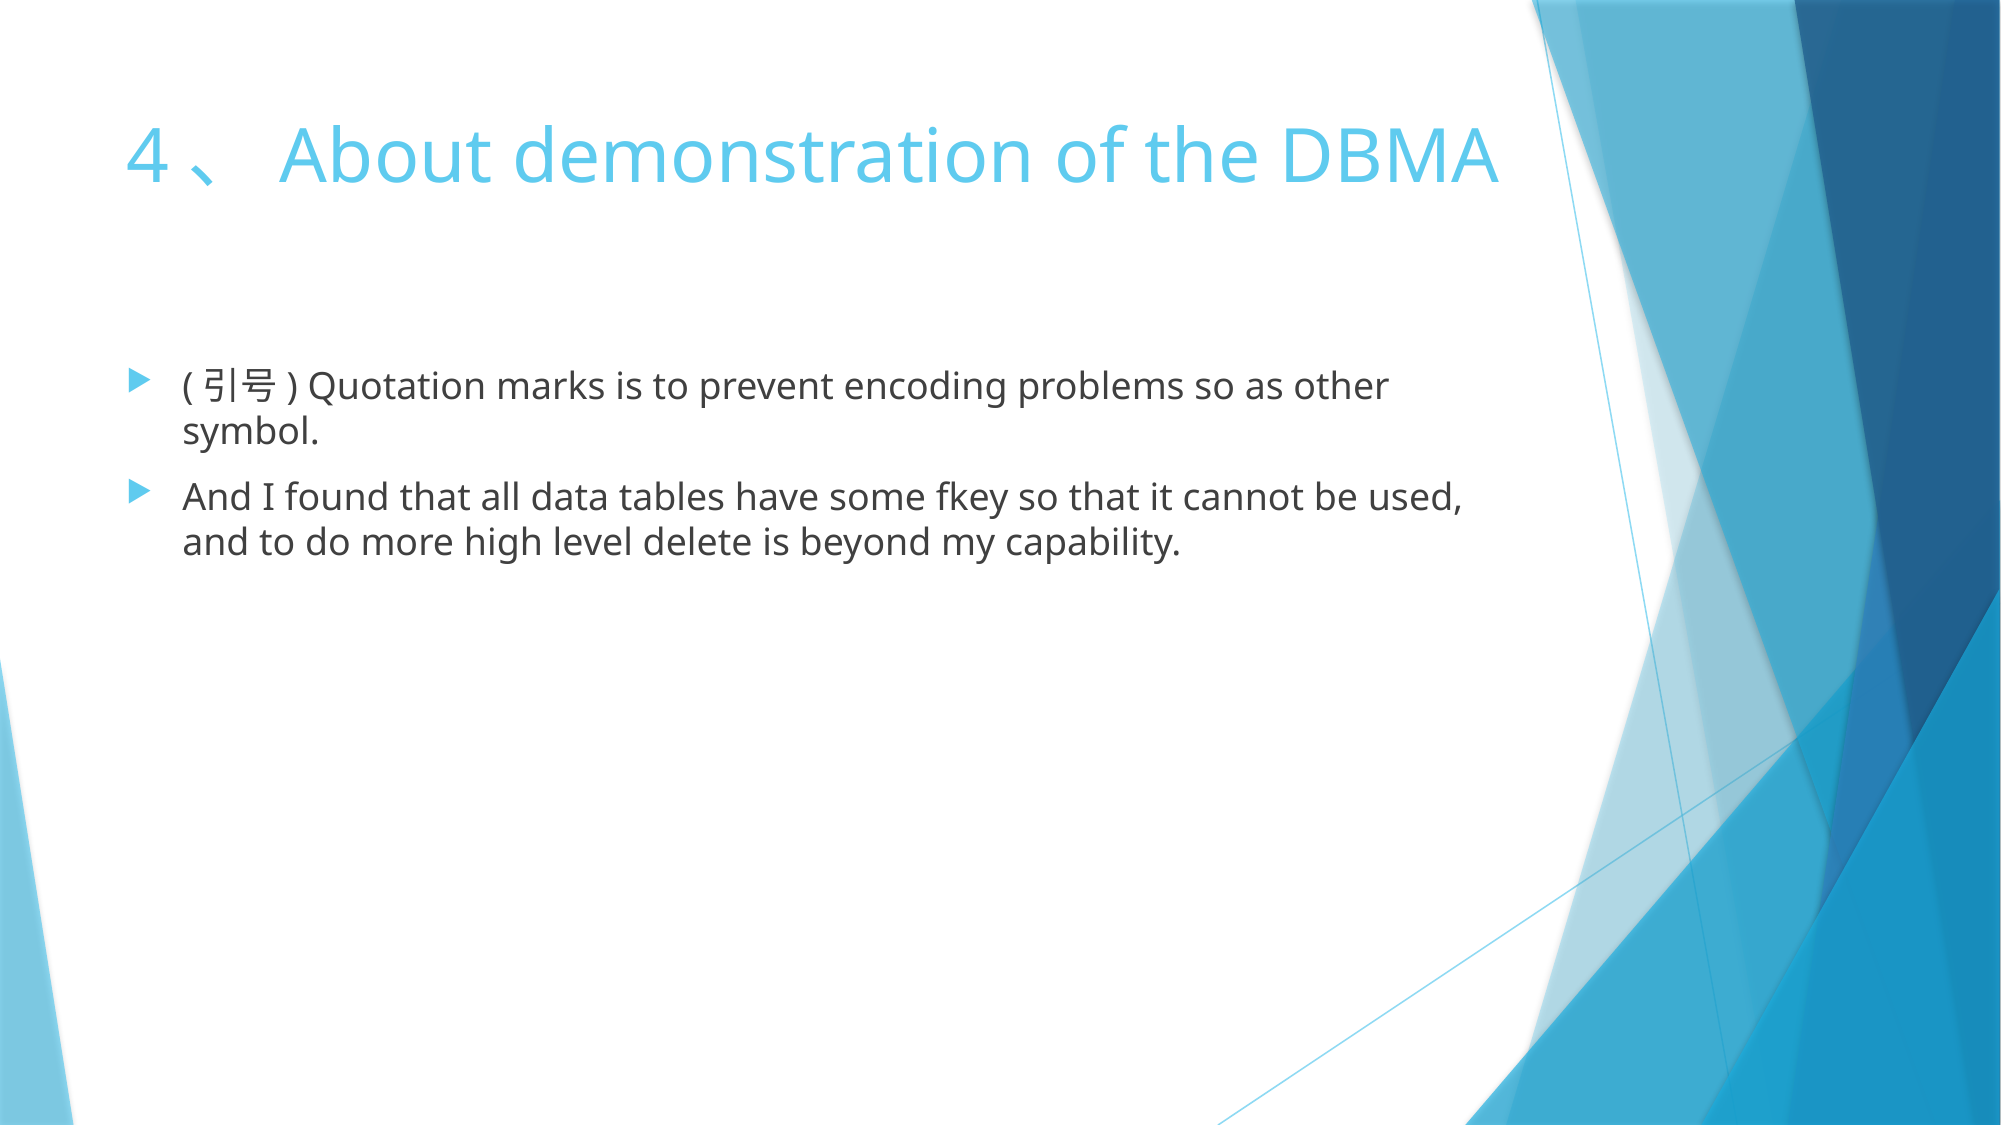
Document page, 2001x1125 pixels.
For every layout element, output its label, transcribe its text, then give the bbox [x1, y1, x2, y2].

title 4、About demonstration of the DBMA [111, 99, 1522, 317]
list (引号) Quotation marks is to prevent encoding problems so as other symbol. And I found that all data tables have some fkey so that it cannot be used, and to do more high level delete is beyond my capability. [111, 354, 1522, 992]
